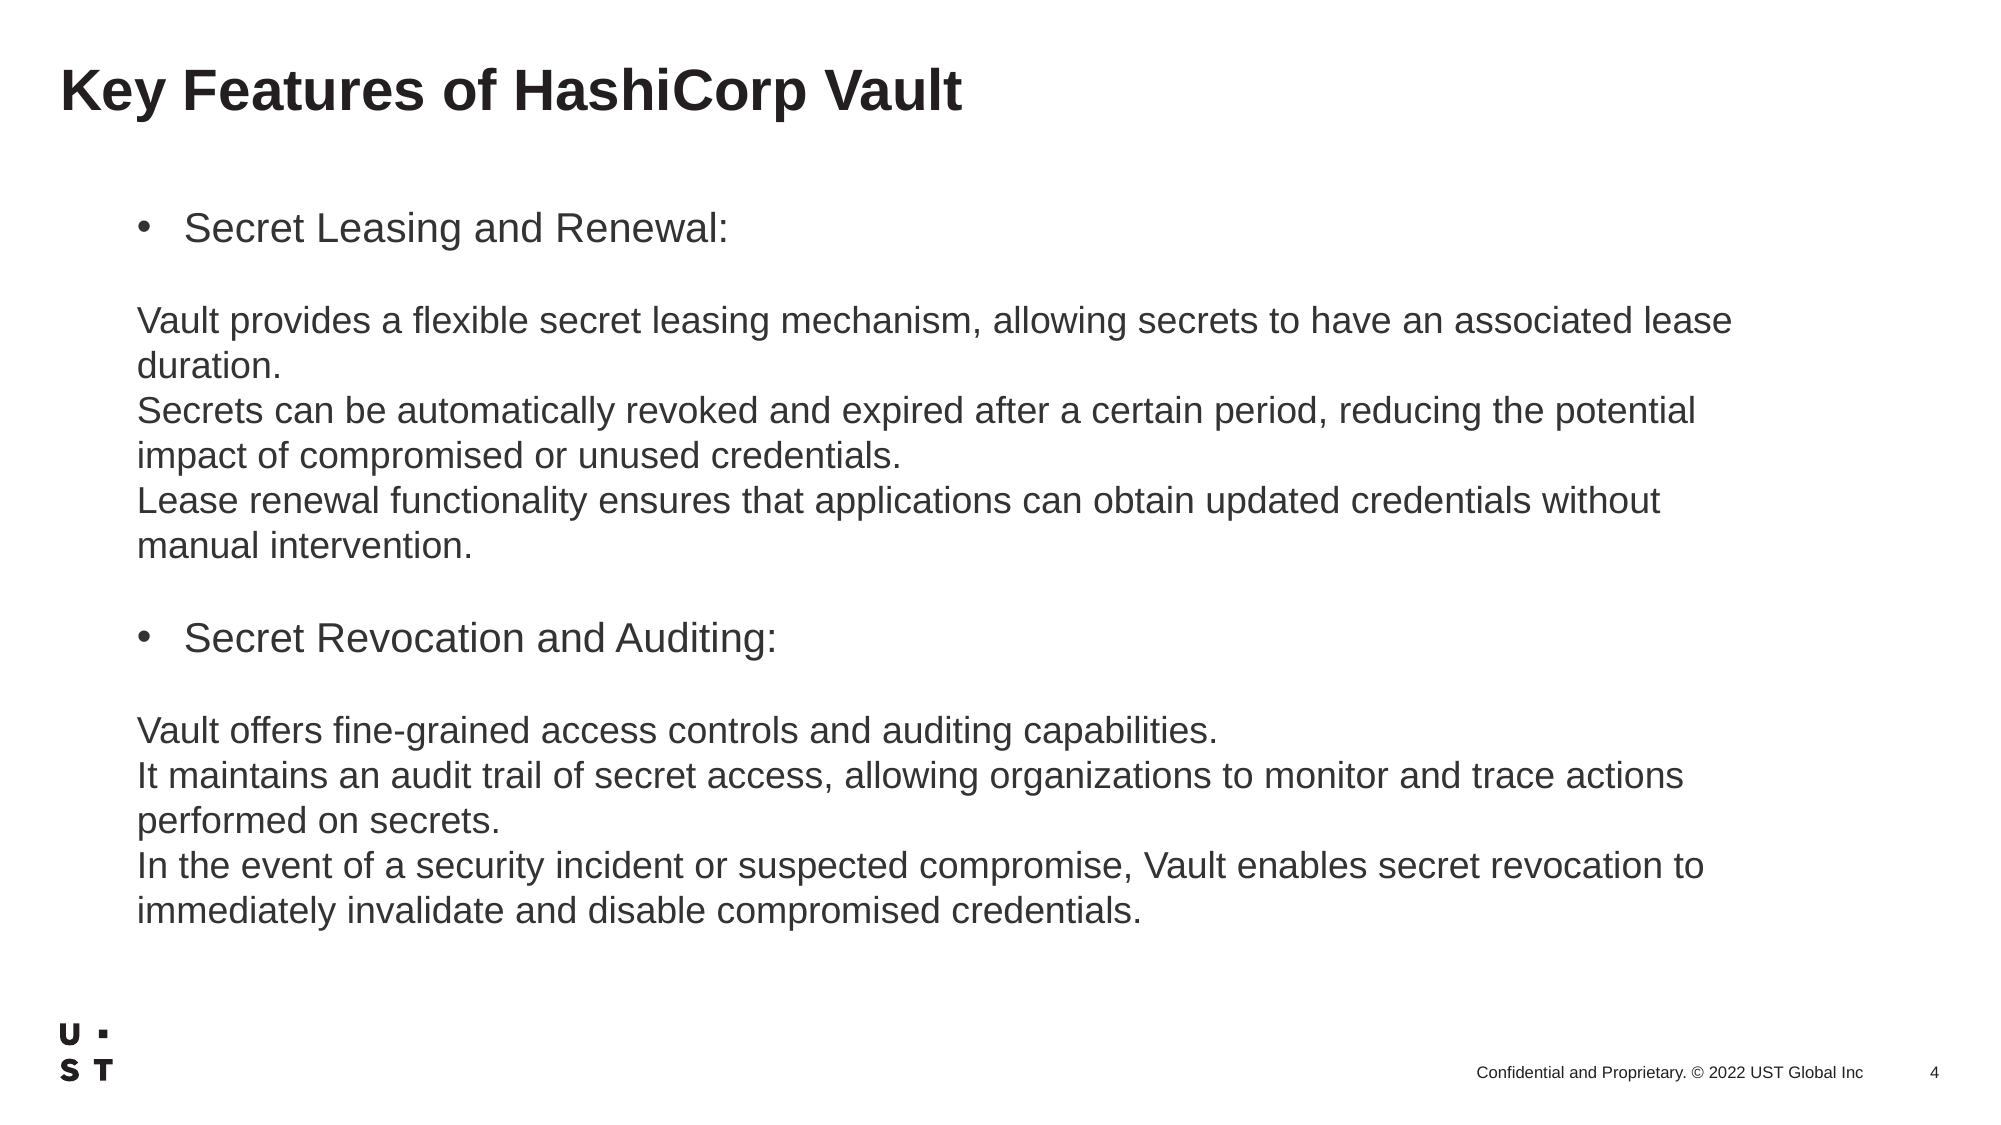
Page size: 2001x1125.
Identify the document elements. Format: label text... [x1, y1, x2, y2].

title Key Features of HashiCorp Vault [60, 60, 1242, 210]
text_box Secret Leasing and Renewal: Vault provides a flexible secret leasing mechanism, allowing secrets to have an associated lease duration. Secrets can be automatically revoked and expired after a certain period, reducing the potential impact of compromised or unused credentials. Lease renewal functionality ensures that applications can obtain updated credentials without manual intervention. Secret Revocation and Auditing: Vault offers fine-grained access controls and auditing capabilities. It maintains an audit trail of secret access, allowing organizations to monitor and trace actions performed on secrets. In the event of a security incident or suspected compromise, Vault enables secret revocation to immediately invalidate and disable compromised credentials. [122, 193, 1760, 939]
